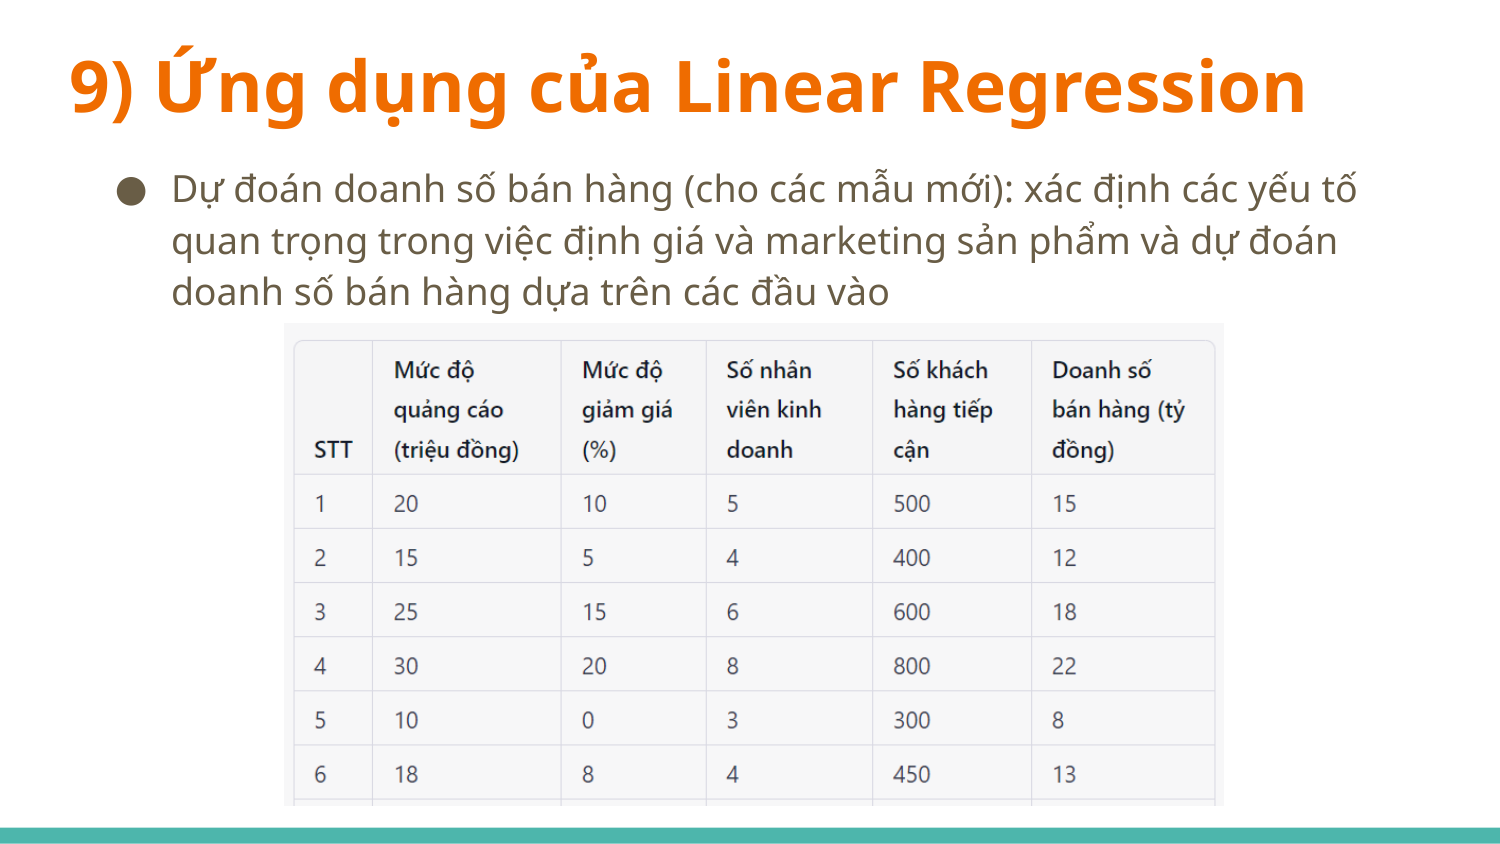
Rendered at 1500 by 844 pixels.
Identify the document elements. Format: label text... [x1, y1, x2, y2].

list Dự đoán doanh số bán hàng (cho các mẫu mới): xác định các yếu tố quan trọng trong việc định giá và marketing sản phẩm và dự đoán doanh số bán hàng dựa trên các đầu vào [81, 143, 1445, 333]
picture [283, 323, 1224, 806]
title 9) Ứng dụng của Linear Regression [51, 26, 1449, 143]
